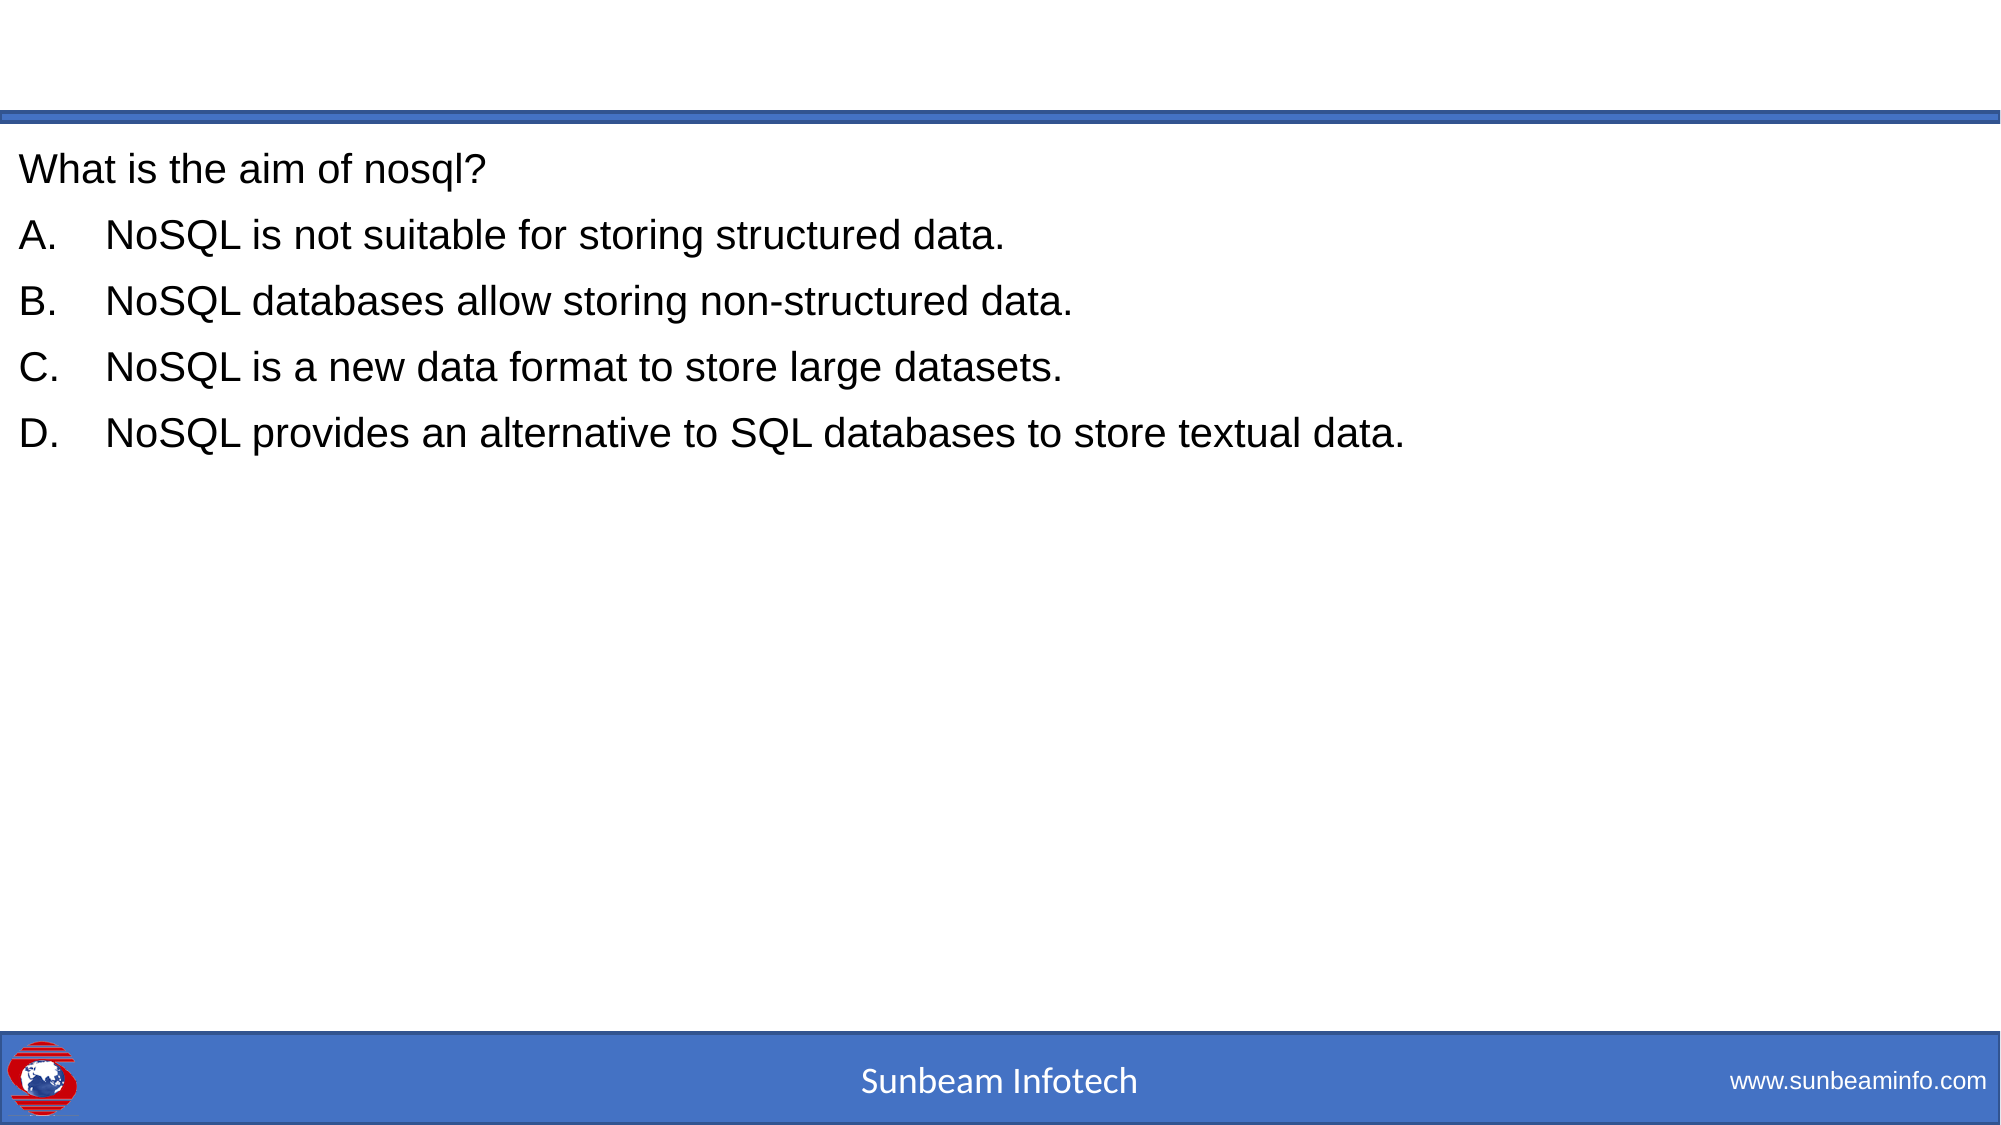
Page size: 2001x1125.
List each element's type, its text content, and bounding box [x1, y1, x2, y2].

list What is the aim of nosql? NoSQL is not suitable for storing structured data. NoSQL databases allow storing non-structured data. NoSQL is a new data format to store large datasets. NoSQL provides an alternative to SQL databases to store textual data. [18, 147, 1979, 996]
picture [1, 1036, 82, 1116]
